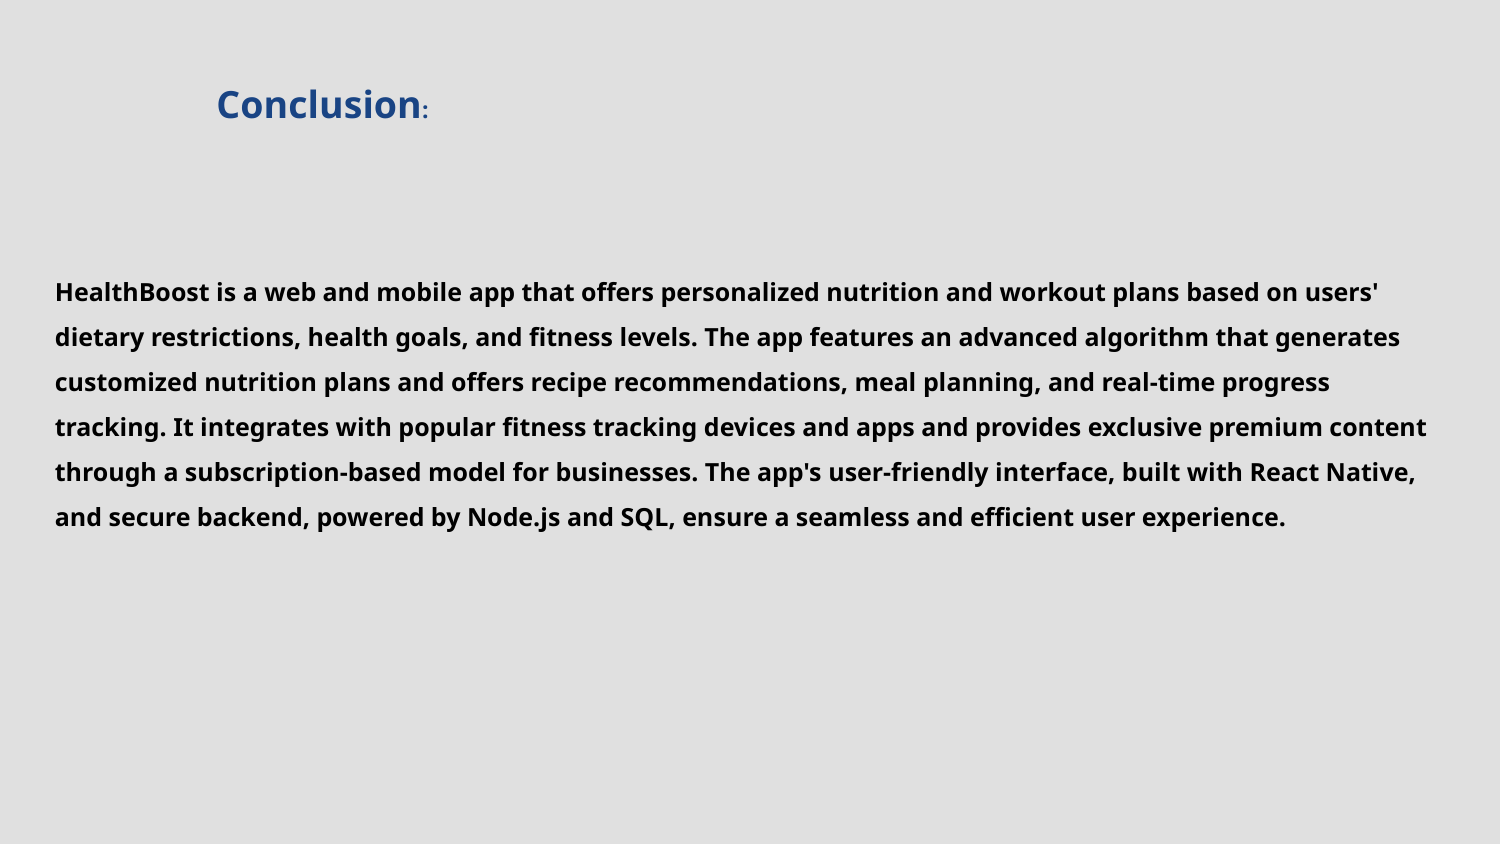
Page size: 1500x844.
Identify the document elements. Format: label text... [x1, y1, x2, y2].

title HealthBoost is a web and mobile app that offers personalized nutrition and workout plans based on users' dietary restrictions, health goals, and fitness levels. The app features an advanced algorithm that generates customized nutrition plans and offers recipe recommendations, meal planning, and real-time progress tracking. It integrates with popular fitness tracking devices and apps and provides exclusive premium content through a subscription-based model for businesses. The app's user-friendly interface, built with React Native, and secure backend, powered by Node.js and SQL, ensure a seamless and efficient user experience. [39, 213, 1460, 580]
text_box Conclusion: [201, 58, 744, 141]
